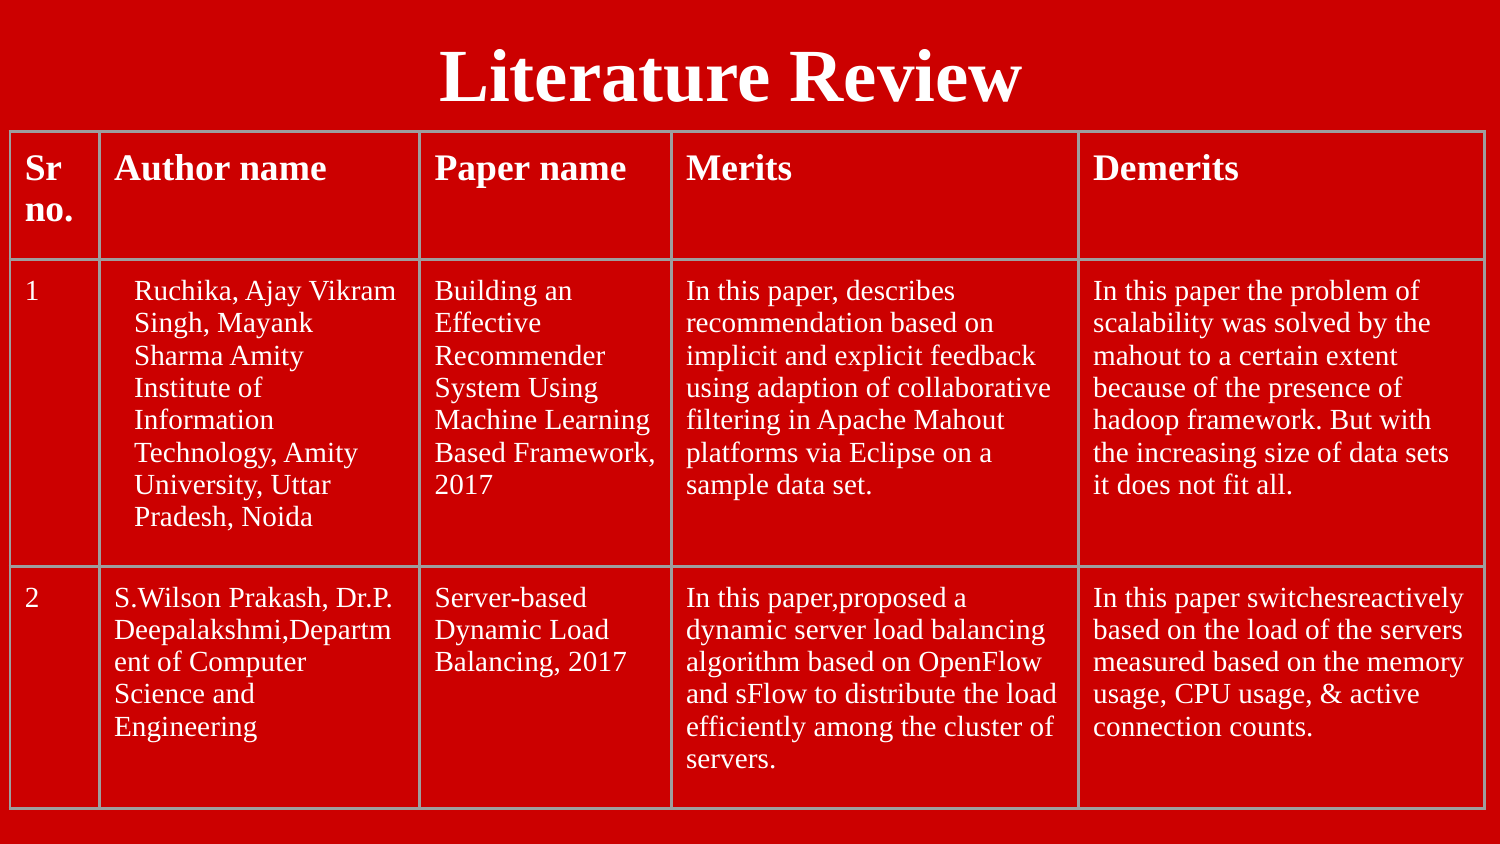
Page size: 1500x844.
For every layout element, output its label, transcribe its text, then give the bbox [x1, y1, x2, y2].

table_cell In this paper, describes recommendation based on implicit and explicit feedback using adaption of collaborative filtering in Apache Mahout platforms via Eclipse on a sample data set. [673, 261, 1077, 565]
table_cell 1 [11, 261, 98, 565]
table_cell Building an Effective Recommender System Using Machine Learning Based Framework, 2017 [421, 261, 670, 565]
table_cell 2 [11, 568, 98, 807]
table_header Demerits [1080, 133, 1483, 258]
table_header Paper name [421, 133, 670, 258]
table_cell S.Wilson Prakash, Dr.P. Deepalakshmi,Department of Computer Science and Engineering [101, 568, 418, 807]
table_header Sr no. [11, 133, 98, 258]
table_cell Ruchika, Ajay Vikram Singh, Mayank Sharma Amity Institute of Information Technology, Amity University, Uttar Pradesh, Noida [101, 261, 418, 565]
table_cell In this paper the problem of scalability was solved by the mahout to a certain extent because of the presence of hadoop framework. But with the increasing size of data sets it does not fit all. [1080, 261, 1483, 565]
table_cell Server-based Dynamic Load Balancing, 2017 [421, 568, 670, 807]
table_cell In this paper switchesreactively based on the load of the servers measured based on the memory usage, CPU usage, & active connection counts. [1080, 568, 1483, 807]
table_header Merits [673, 133, 1077, 258]
table_header Author name [101, 133, 418, 258]
table_cell In this paper,proposed a dynamic server load balancing algorithm based on OpenFlow and sFlow to distribute the load efficiently among the cluster of servers. [673, 568, 1077, 807]
title Literature Review [69, 11, 1393, 130]
